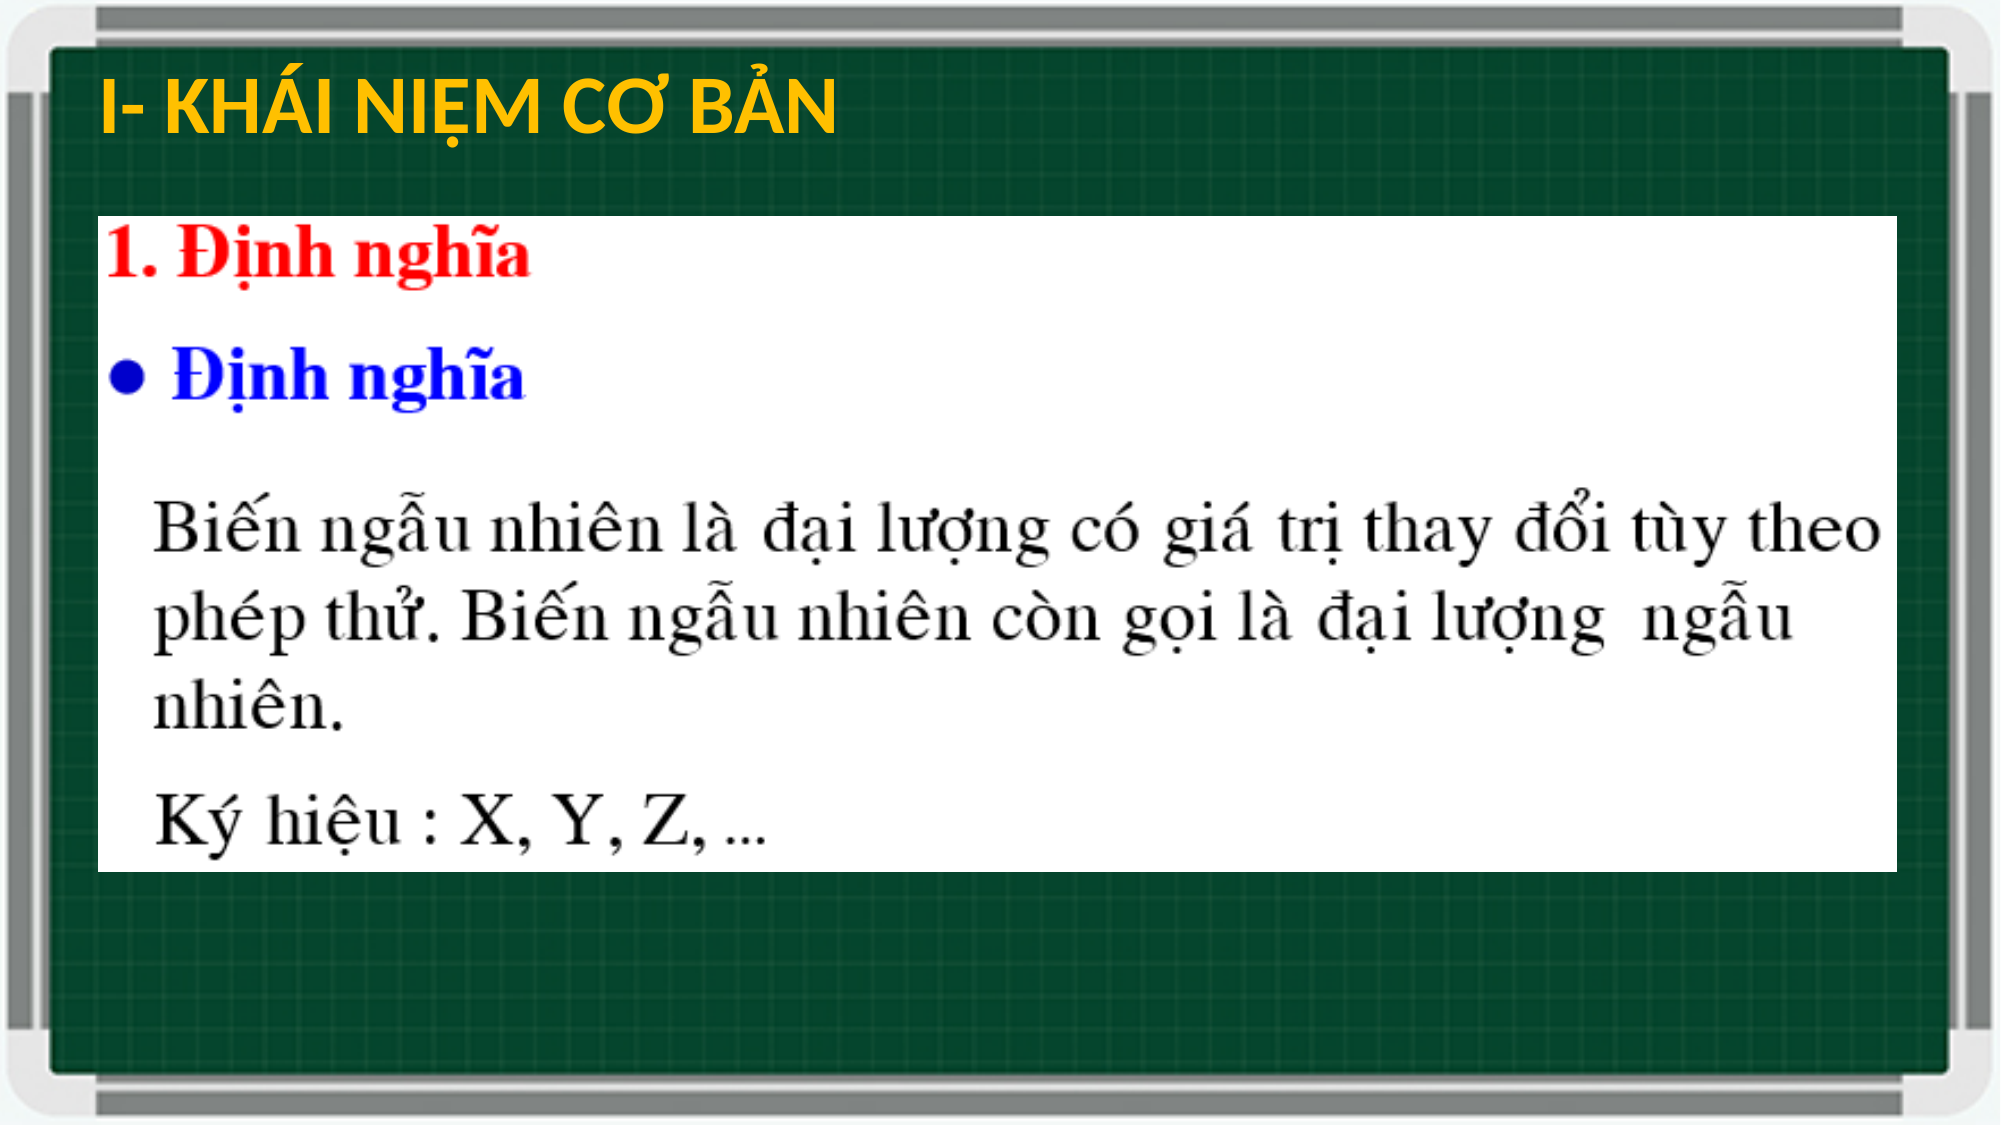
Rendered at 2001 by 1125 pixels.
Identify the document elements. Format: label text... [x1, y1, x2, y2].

text_box I- KHÁI NIỆM CƠ BẢN [83, 42, 856, 158]
picture [0, 0, 2001, 1125]
